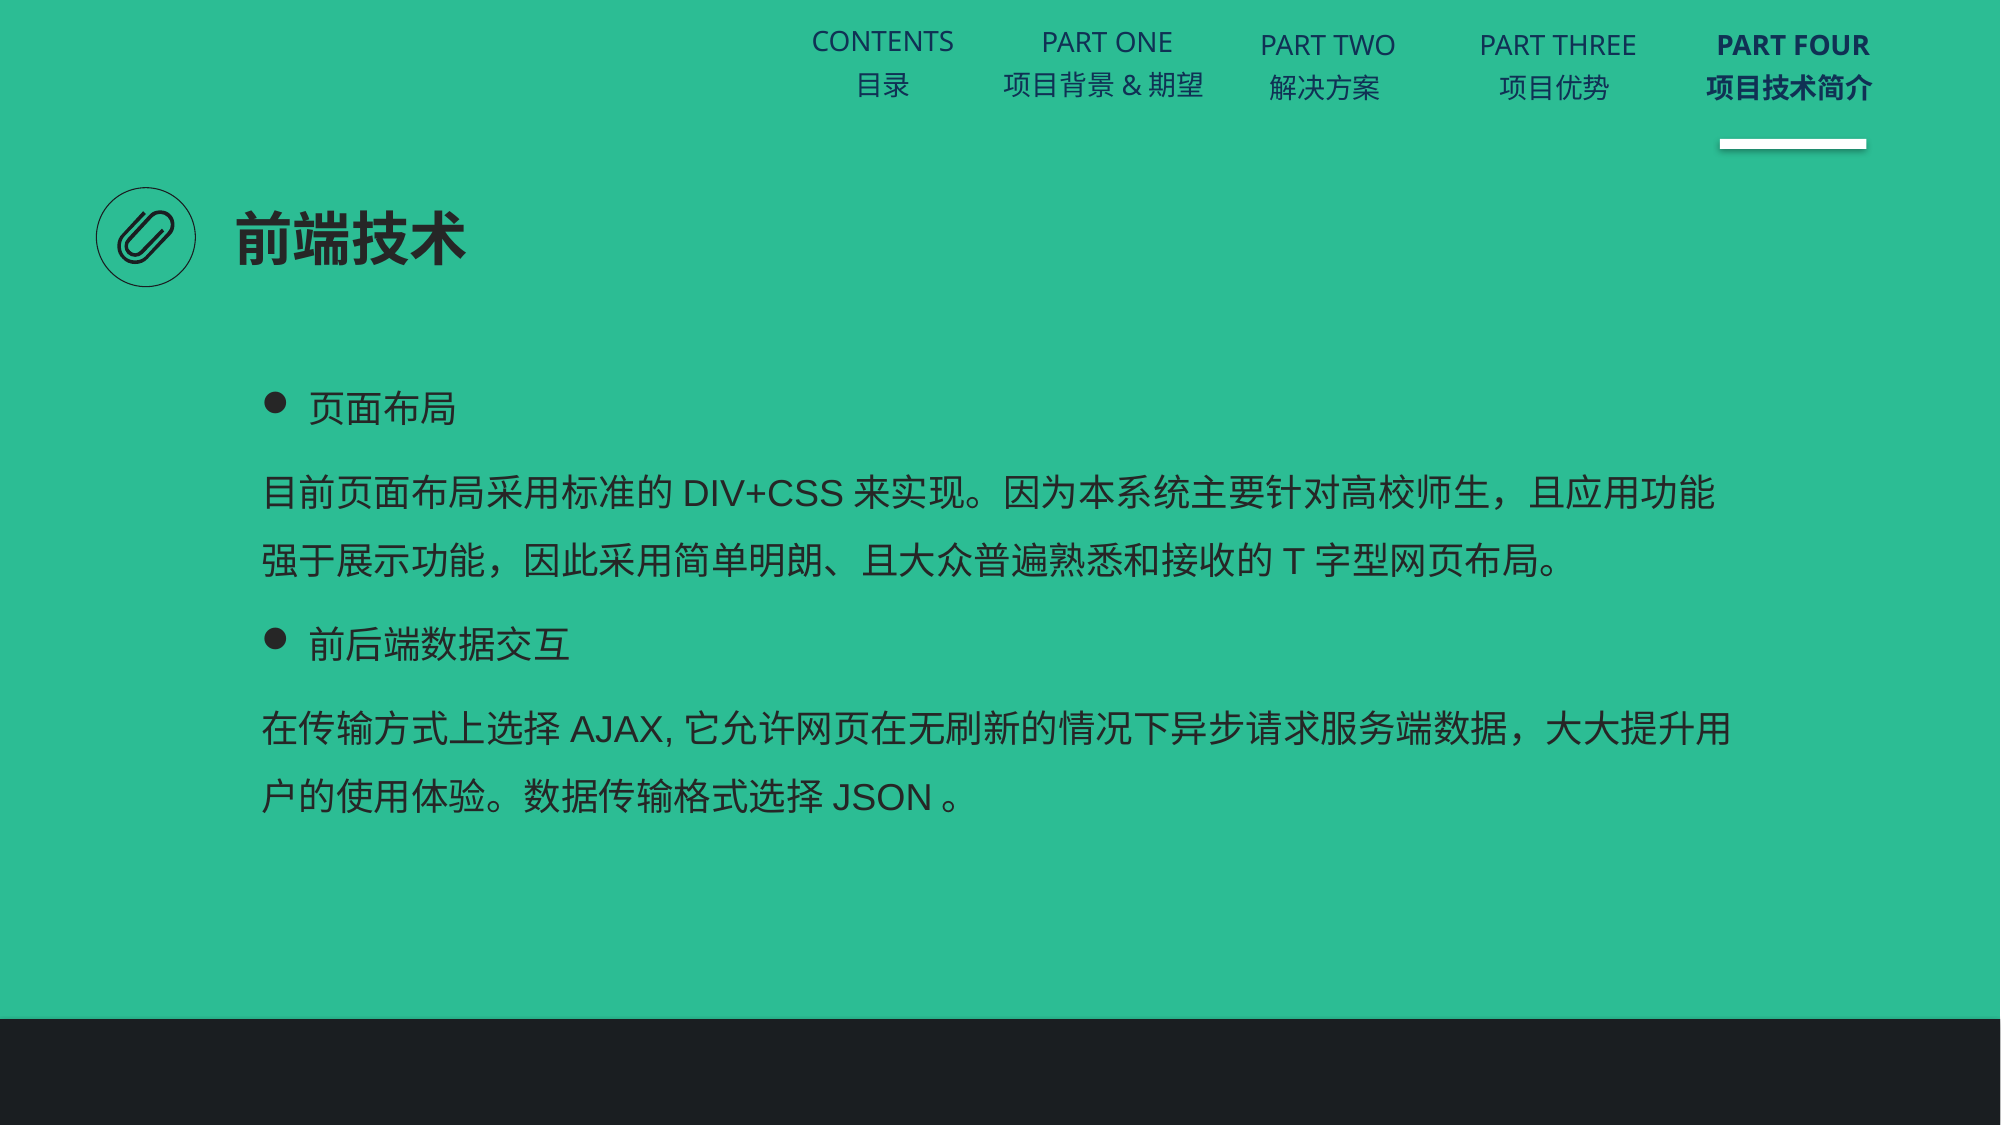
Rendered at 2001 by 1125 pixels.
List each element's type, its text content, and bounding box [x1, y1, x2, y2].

text_box [1719, 138, 1867, 150]
text_box PART FOUR 项目技术简介 [1691, 10, 1895, 112]
text_box CONTENTS 目录 [796, 6, 969, 109]
text_box PART THREE 项目优势 [1464, 10, 1652, 112]
text_box 前端技术 [220, 194, 681, 280]
text_box PART TWO 解决方案 [1245, 10, 1412, 112]
text_box [0, 1018, 2001, 1125]
text_box PART ONE 项目背景&期望 [989, 7, 1226, 109]
text_box 页面布局 目前页面布局采用标准的DIV+CSS来实现。因为本系统主要针对高校师生，且应用功能强于展示功能，因此采用简单明朗、且大众普遍熟悉和接收的T字型网页布局。 前后端数据交互 在传输方式上选择AJAX,它允许网页在无刷新的情况下异步请求服务端数据，大大提升用户的使用体验。数据传输格式选择JSON。 [246, 355, 1754, 825]
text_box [96, 187, 196, 287]
